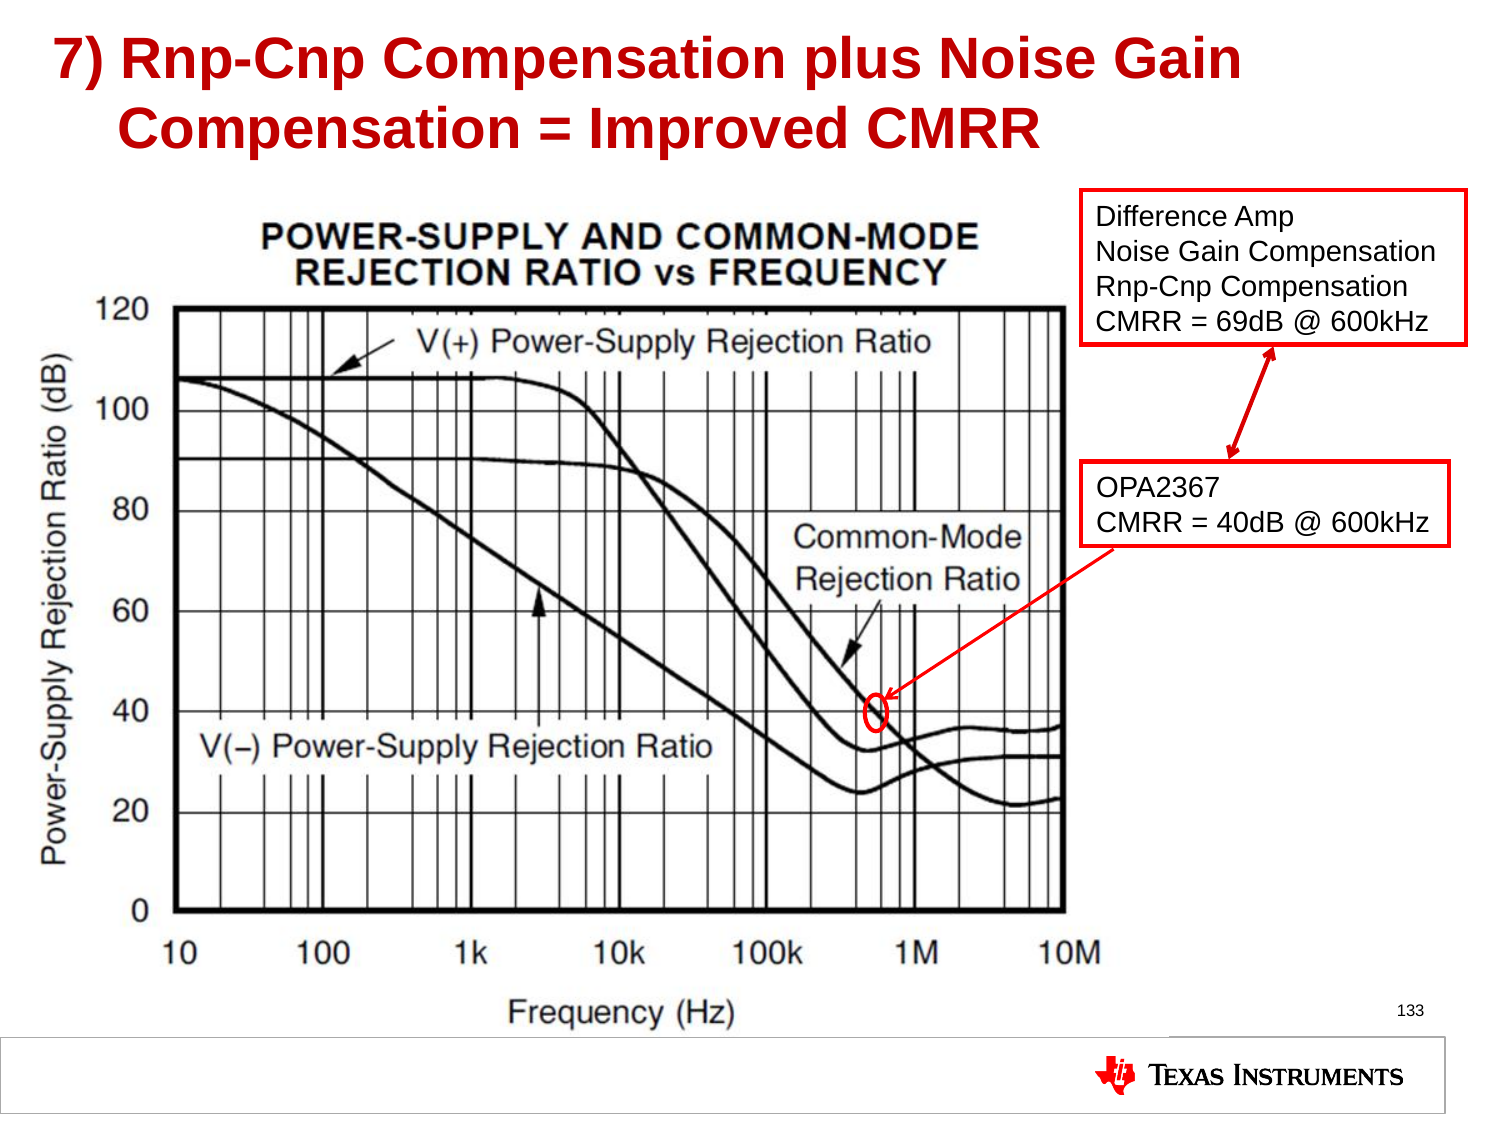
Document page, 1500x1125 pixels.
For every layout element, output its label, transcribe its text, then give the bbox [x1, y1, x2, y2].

text_box 7) Rnp-Cnp Compensation plus Noise Gain Compensation = Improved CMRR [37, 23, 1426, 157]
picture [1095, 1056, 1403, 1095]
text_box <number> [1172, 992, 1440, 1027]
text_box Difference Amp Noise Gain Compensation Rnp-Cnp Compensation CMRR = 69dB @ 600kHz [1080, 189, 1467, 345]
text_box OPA2367 CMRR = 40dB @ 600kHz [1172, 461, 1449, 547]
text_box [1226, 346, 1276, 460]
picture [0, 206, 1169, 1037]
